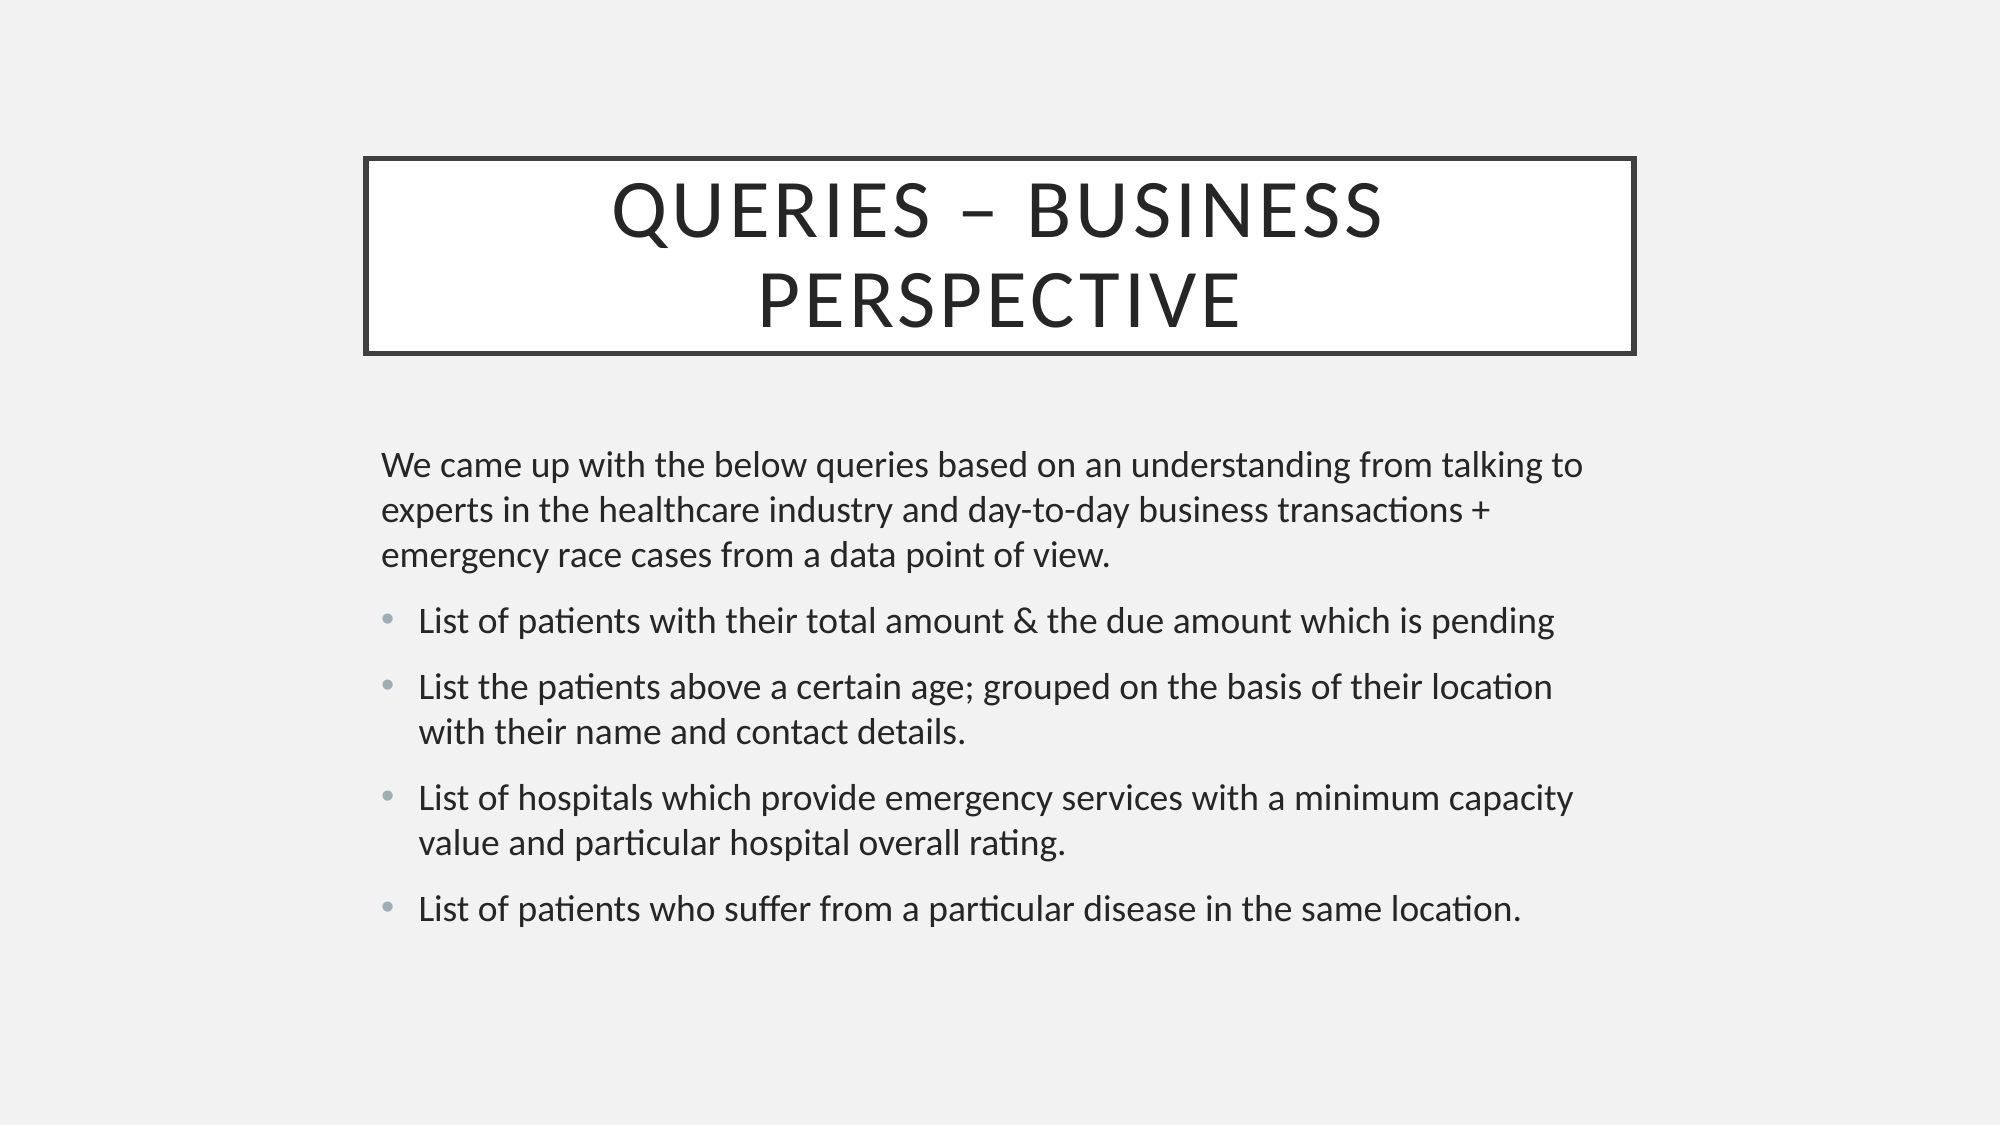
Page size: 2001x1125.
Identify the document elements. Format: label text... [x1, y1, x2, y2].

list We came up with the below queries based on an understanding from talking to experts in the healthcare industry and day-to-day business transactions + emergency race cases from a data point of view. List of patients with their total amount & the due amount which is pending List the patients above a certain age; grouped on the basis of their location with their name and contact details. List of hospitals which provide emergency services with a minimum capacity value and particular hospital overall rating. List of patients who suffer from a particular disease in the same location. [366, 432, 1634, 942]
title QUERIES – BUSINESS PERSPECTIVE [363, 156, 1637, 356]
